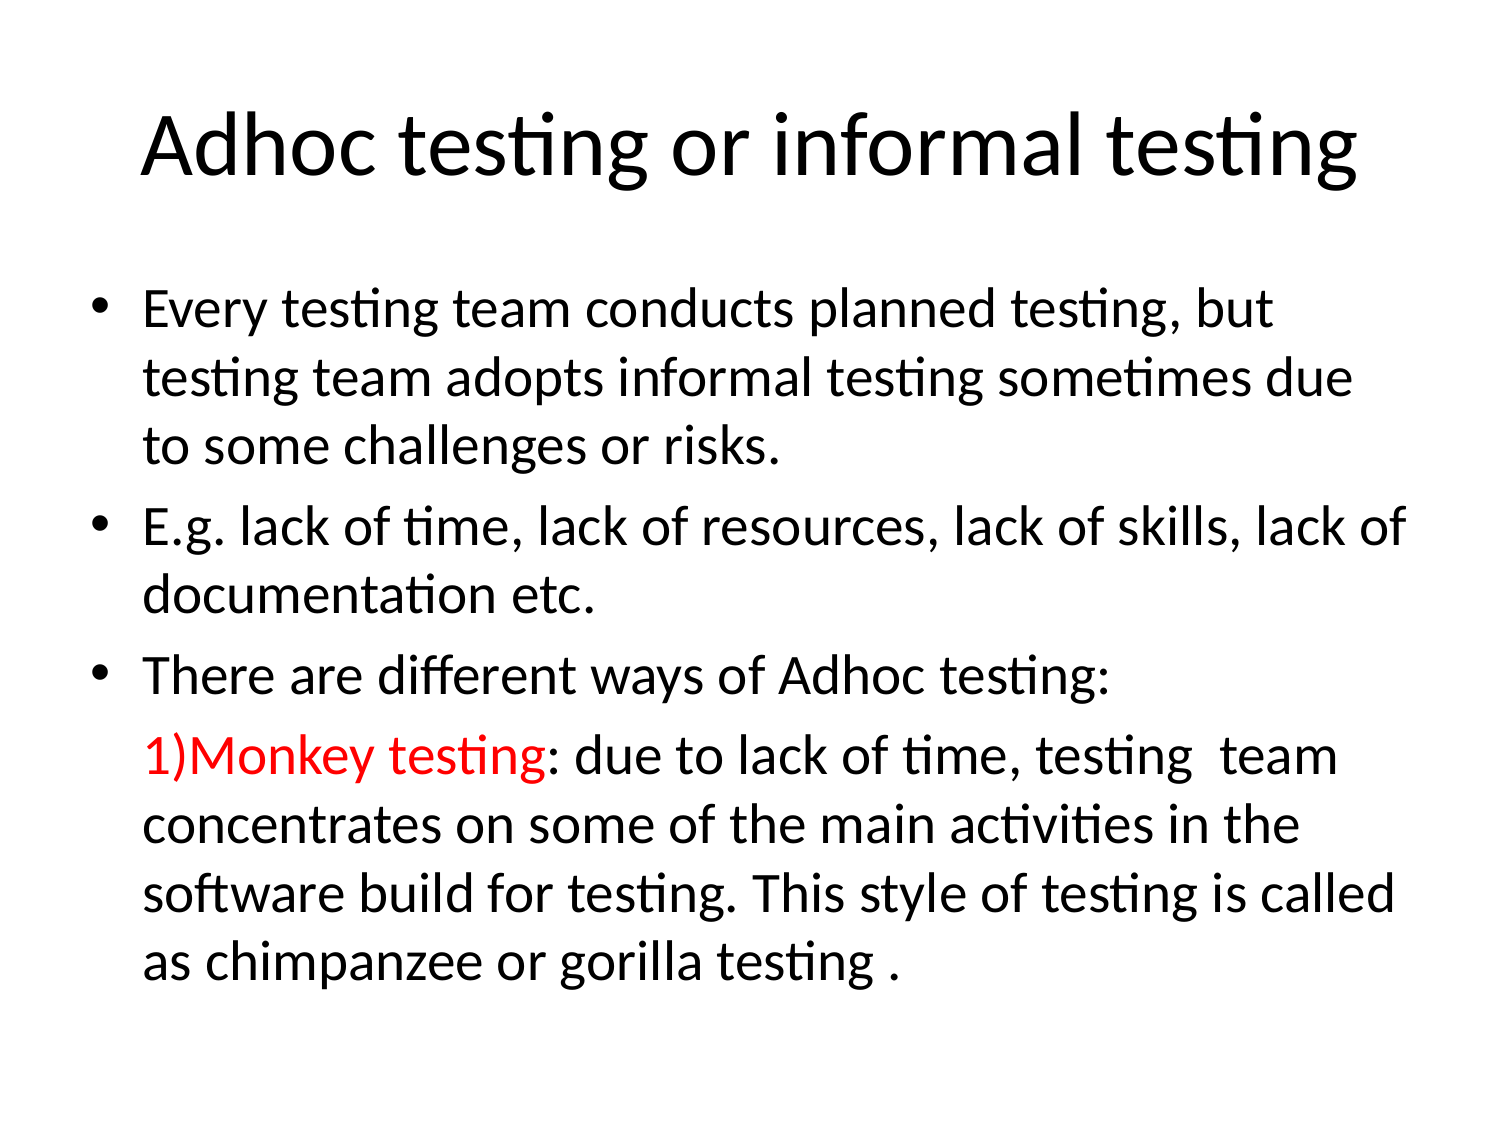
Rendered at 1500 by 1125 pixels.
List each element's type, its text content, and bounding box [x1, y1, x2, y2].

title Adhoc testing or informal testing [75, 45, 1425, 233]
list Every testing team conducts planned testing, but testing team adopts informal testing sometimes due to some challenges or risks. E.g. lack of time, lack of resources, lack of skills, lack of documentation etc. There are different ways of Adhoc testing: 1)Monkey testing: due to lack of time, testing team concentrates on some of the main activities in the software build for testing. This style of testing is called as chimpanzee or gorilla testing . [75, 262, 1425, 1005]
